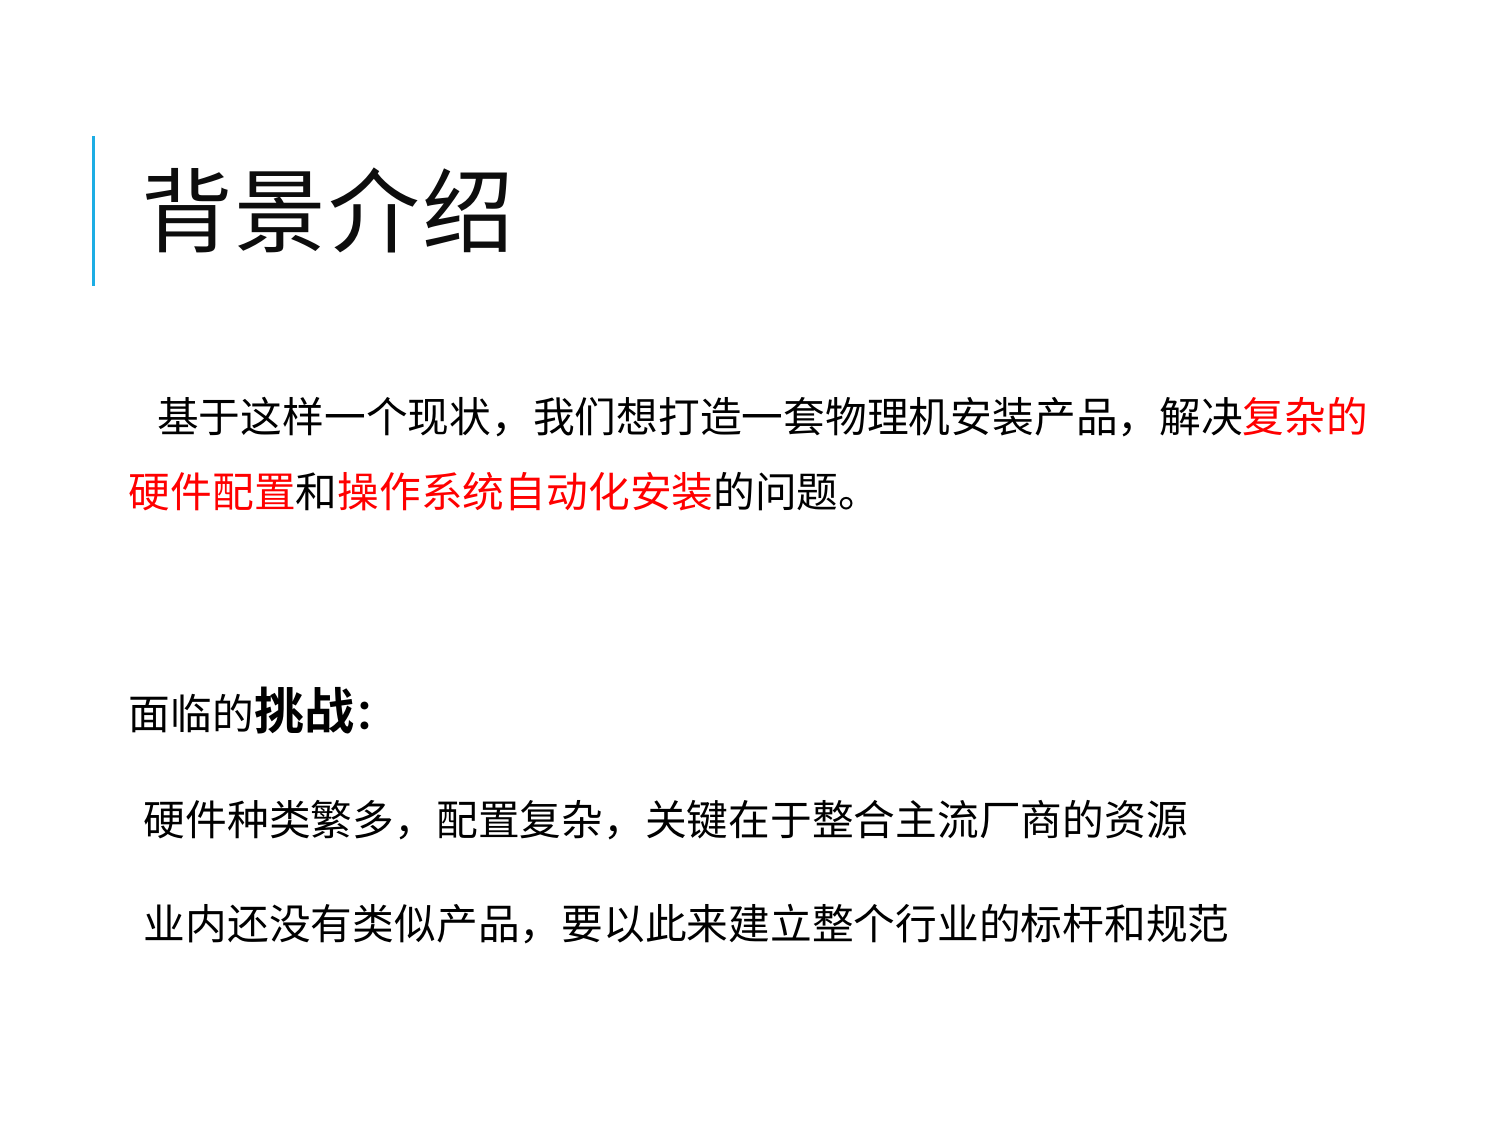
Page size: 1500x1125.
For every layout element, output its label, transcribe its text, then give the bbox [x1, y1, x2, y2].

title 背景介绍 [126, 96, 1322, 342]
list 基于这样一个现状，我们想打造一套物理机安装产品，解决复杂的硬件配置和操作系统自动化安装的问题。 面临的挑战： 硬件种类繁多，配置复杂，关键在于整合主流厂商的资源 业内还没有类似产品，要以此来建立整个行业的标杆和规范 [121, 358, 1379, 1034]
